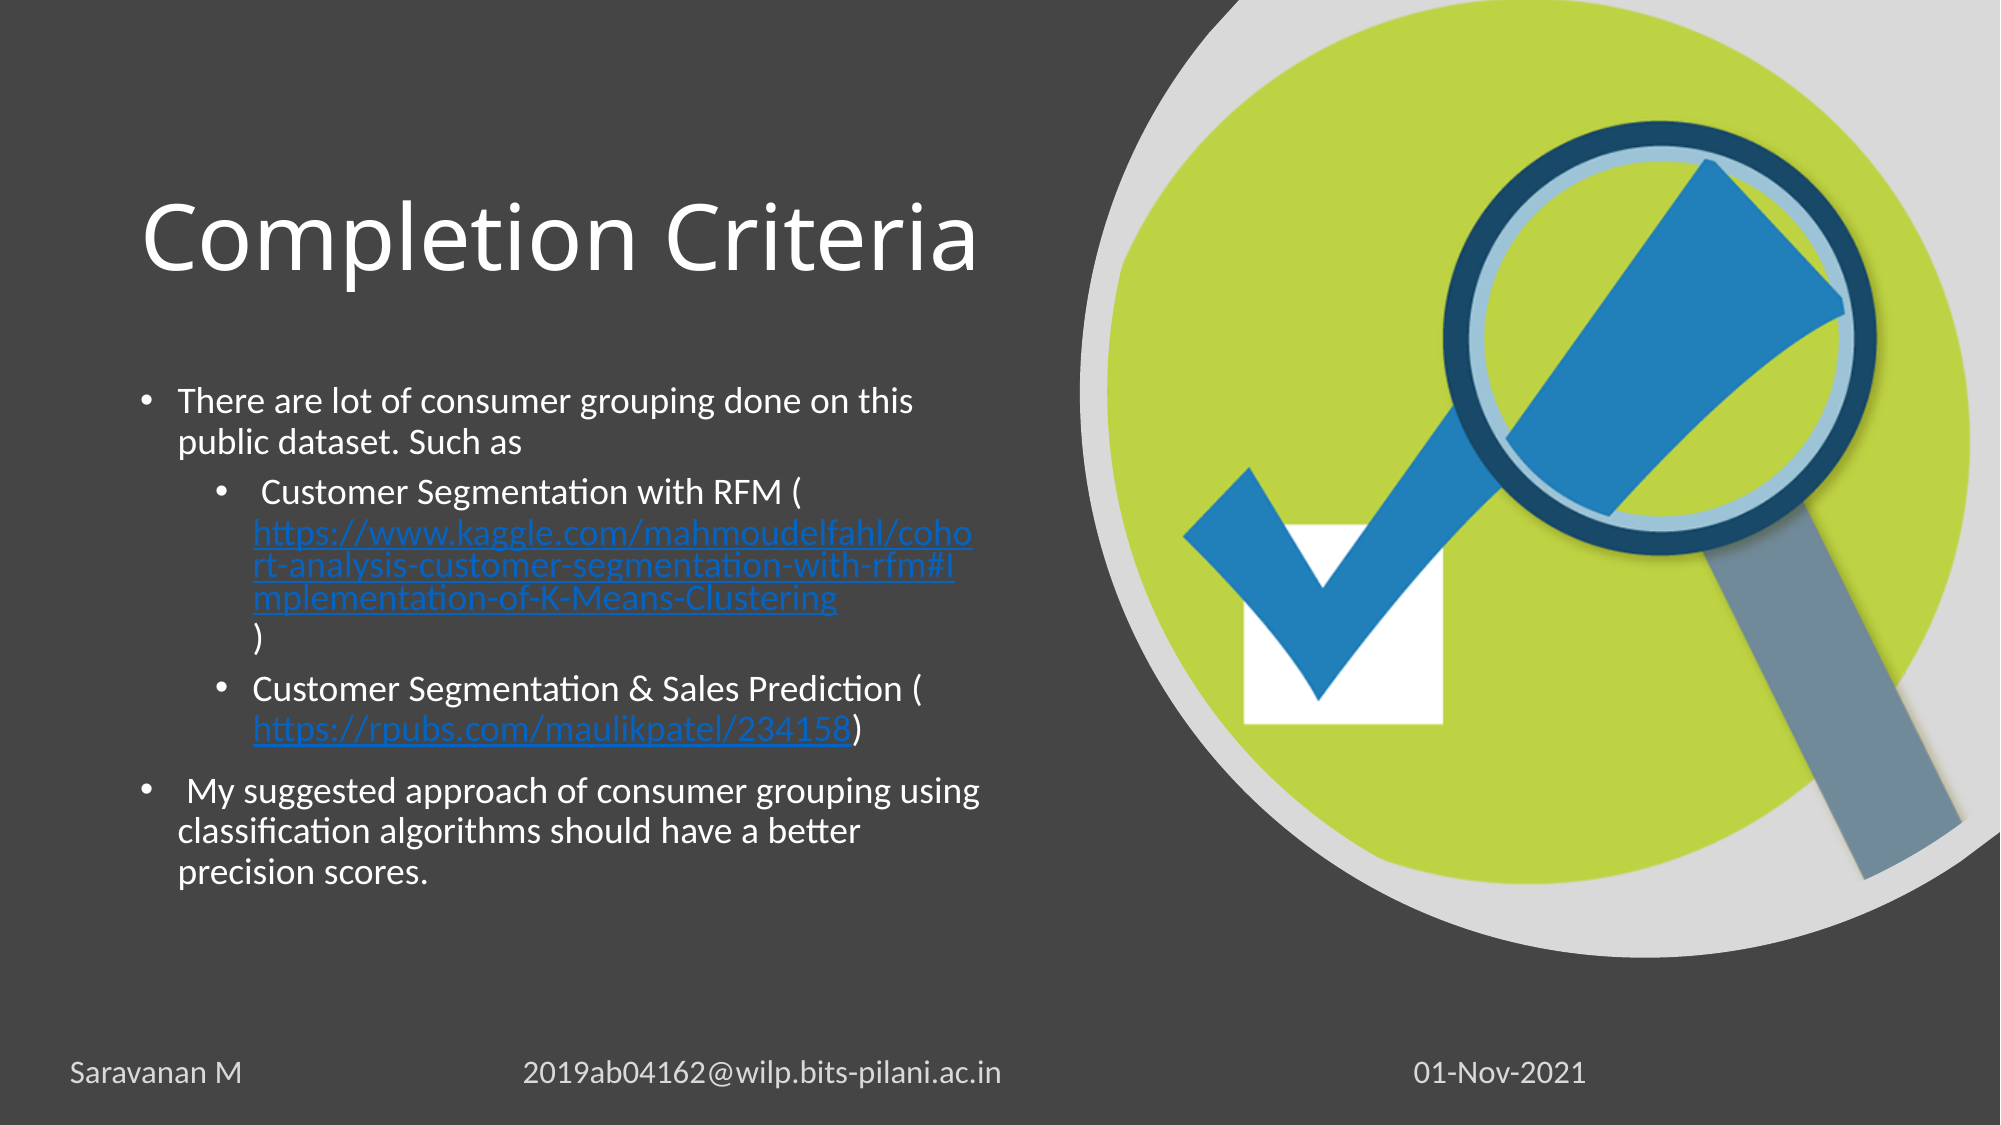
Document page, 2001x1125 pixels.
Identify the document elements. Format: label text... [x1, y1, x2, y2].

text_box [1460, 928, 1830, 959]
title Completion Criteria [125, 131, 997, 350]
text_box [1078, 215, 1107, 570]
footer Saravanan M 2019ab04162@wilp.bits-pilani.ac.in 01-Nov-2021 [54, 1042, 1945, 1103]
picture [1107, 0, 2000, 928]
list There are lot of consumer grouping done on this public dataset. Such as Customer Segmentation with RFM (https://www.kaggle.com/mahmoudelfahl/cohort-analysis-customer-segmentation-with-rfm#Implementation-of-K-Means-Clustering) Customer Segmentation & Sales Prediction (https://rpubs.com/maulikpatel/234158) My suggested approach of consumer grouping using classification algorithms should have a better precision scores. [125, 373, 997, 928]
